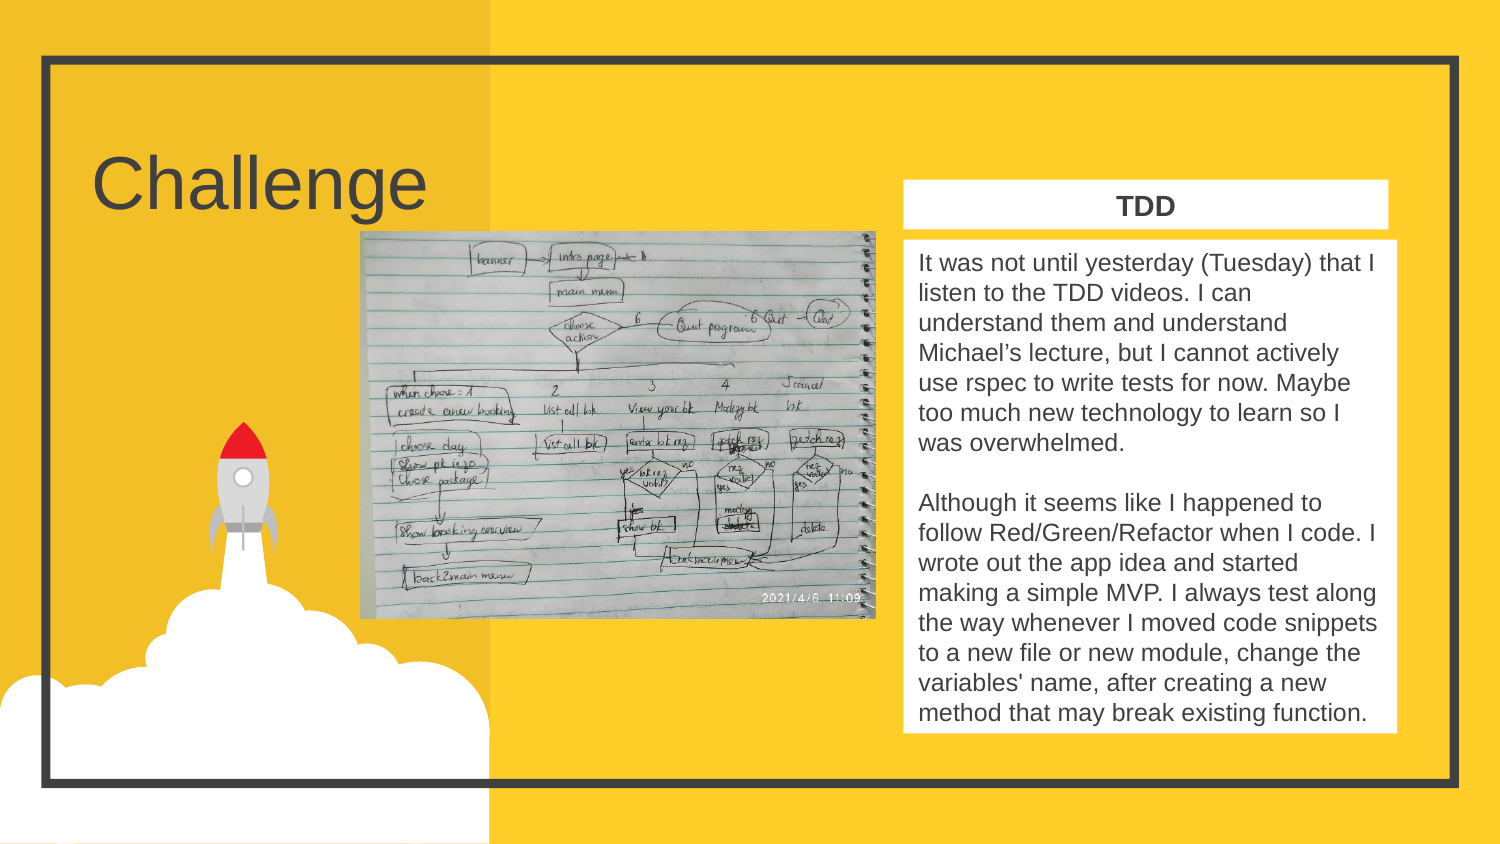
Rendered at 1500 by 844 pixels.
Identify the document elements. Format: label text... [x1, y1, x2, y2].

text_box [903, 179, 1398, 740]
picture [359, 231, 876, 619]
list Challenge [76, 67, 455, 292]
